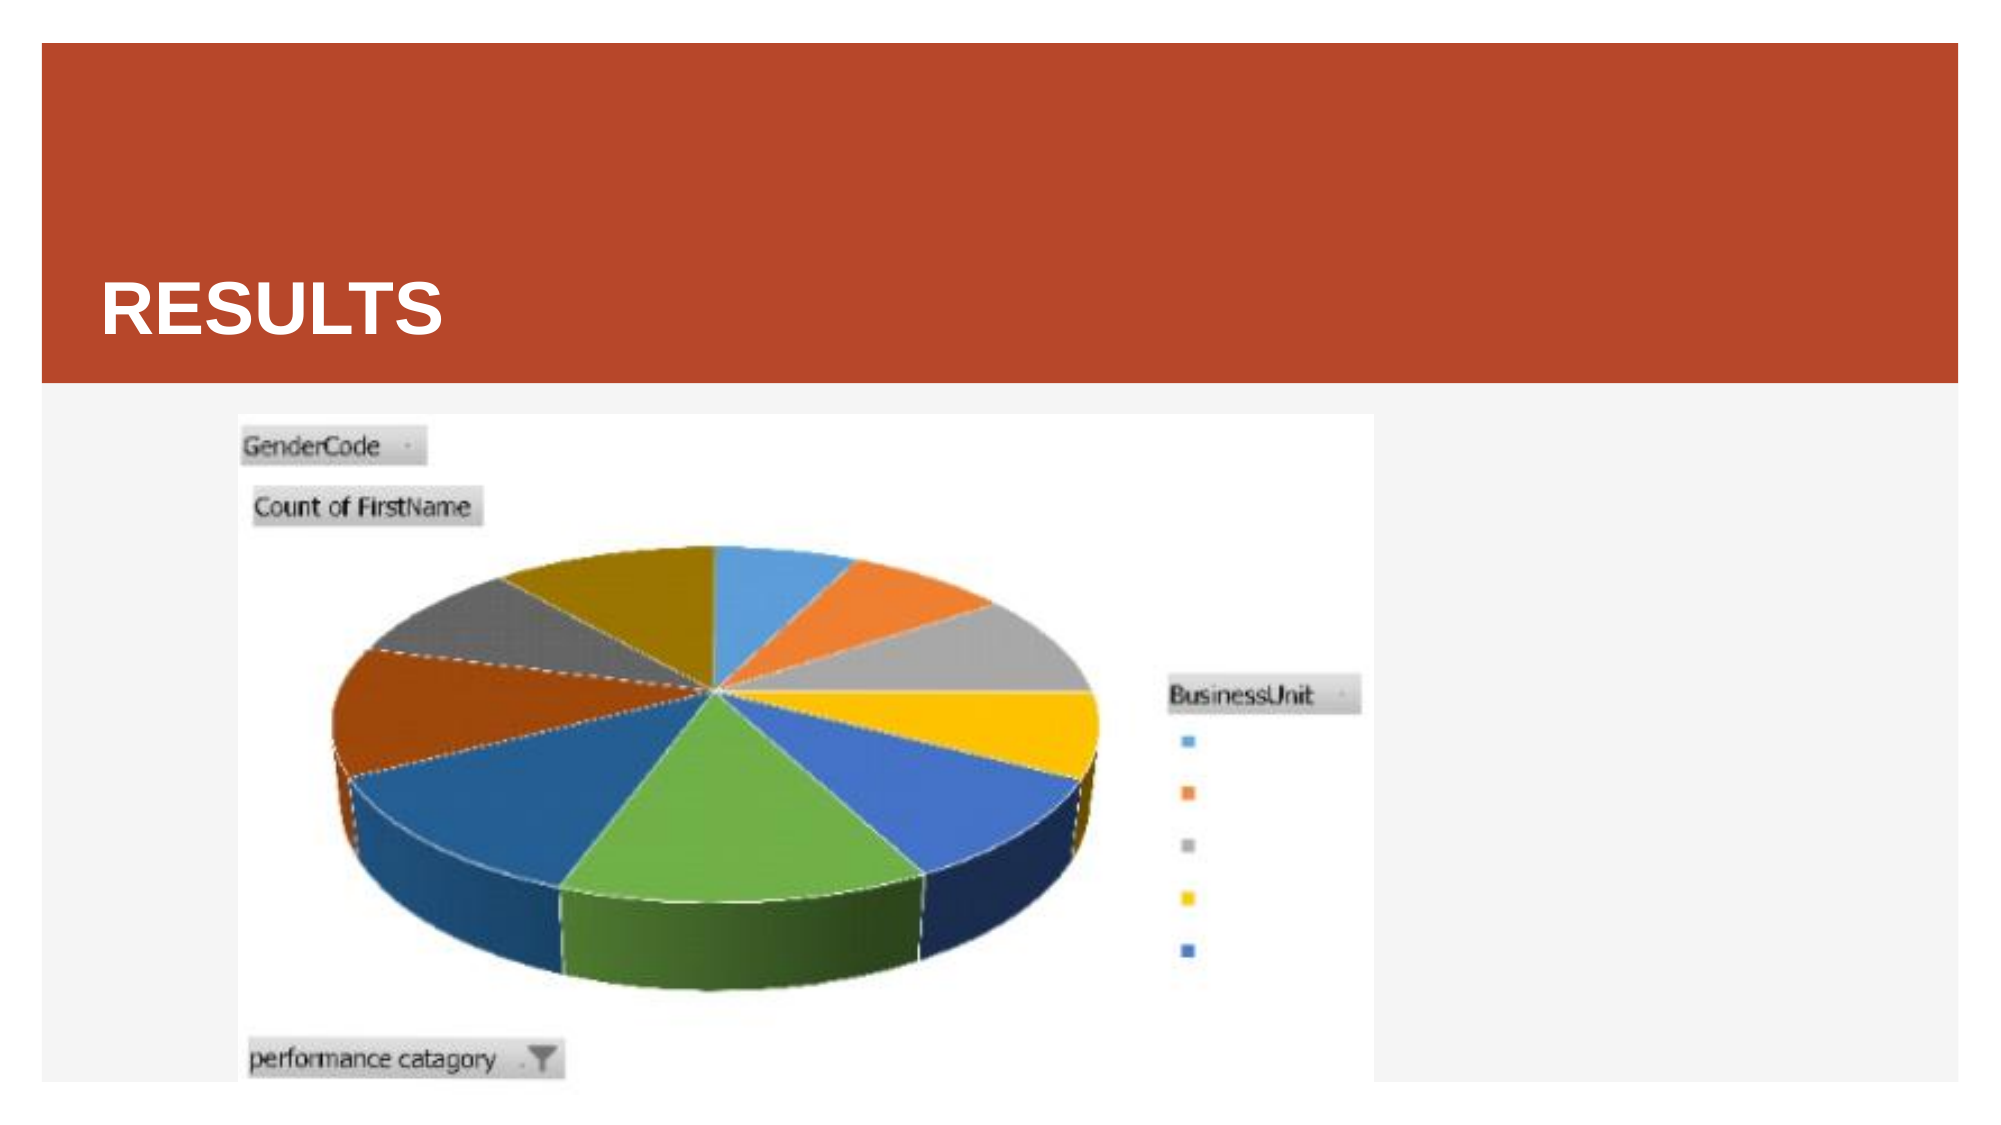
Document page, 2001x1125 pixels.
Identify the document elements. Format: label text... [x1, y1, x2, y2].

title RESULTS [85, 251, 1113, 357]
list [238, 414, 1374, 1095]
